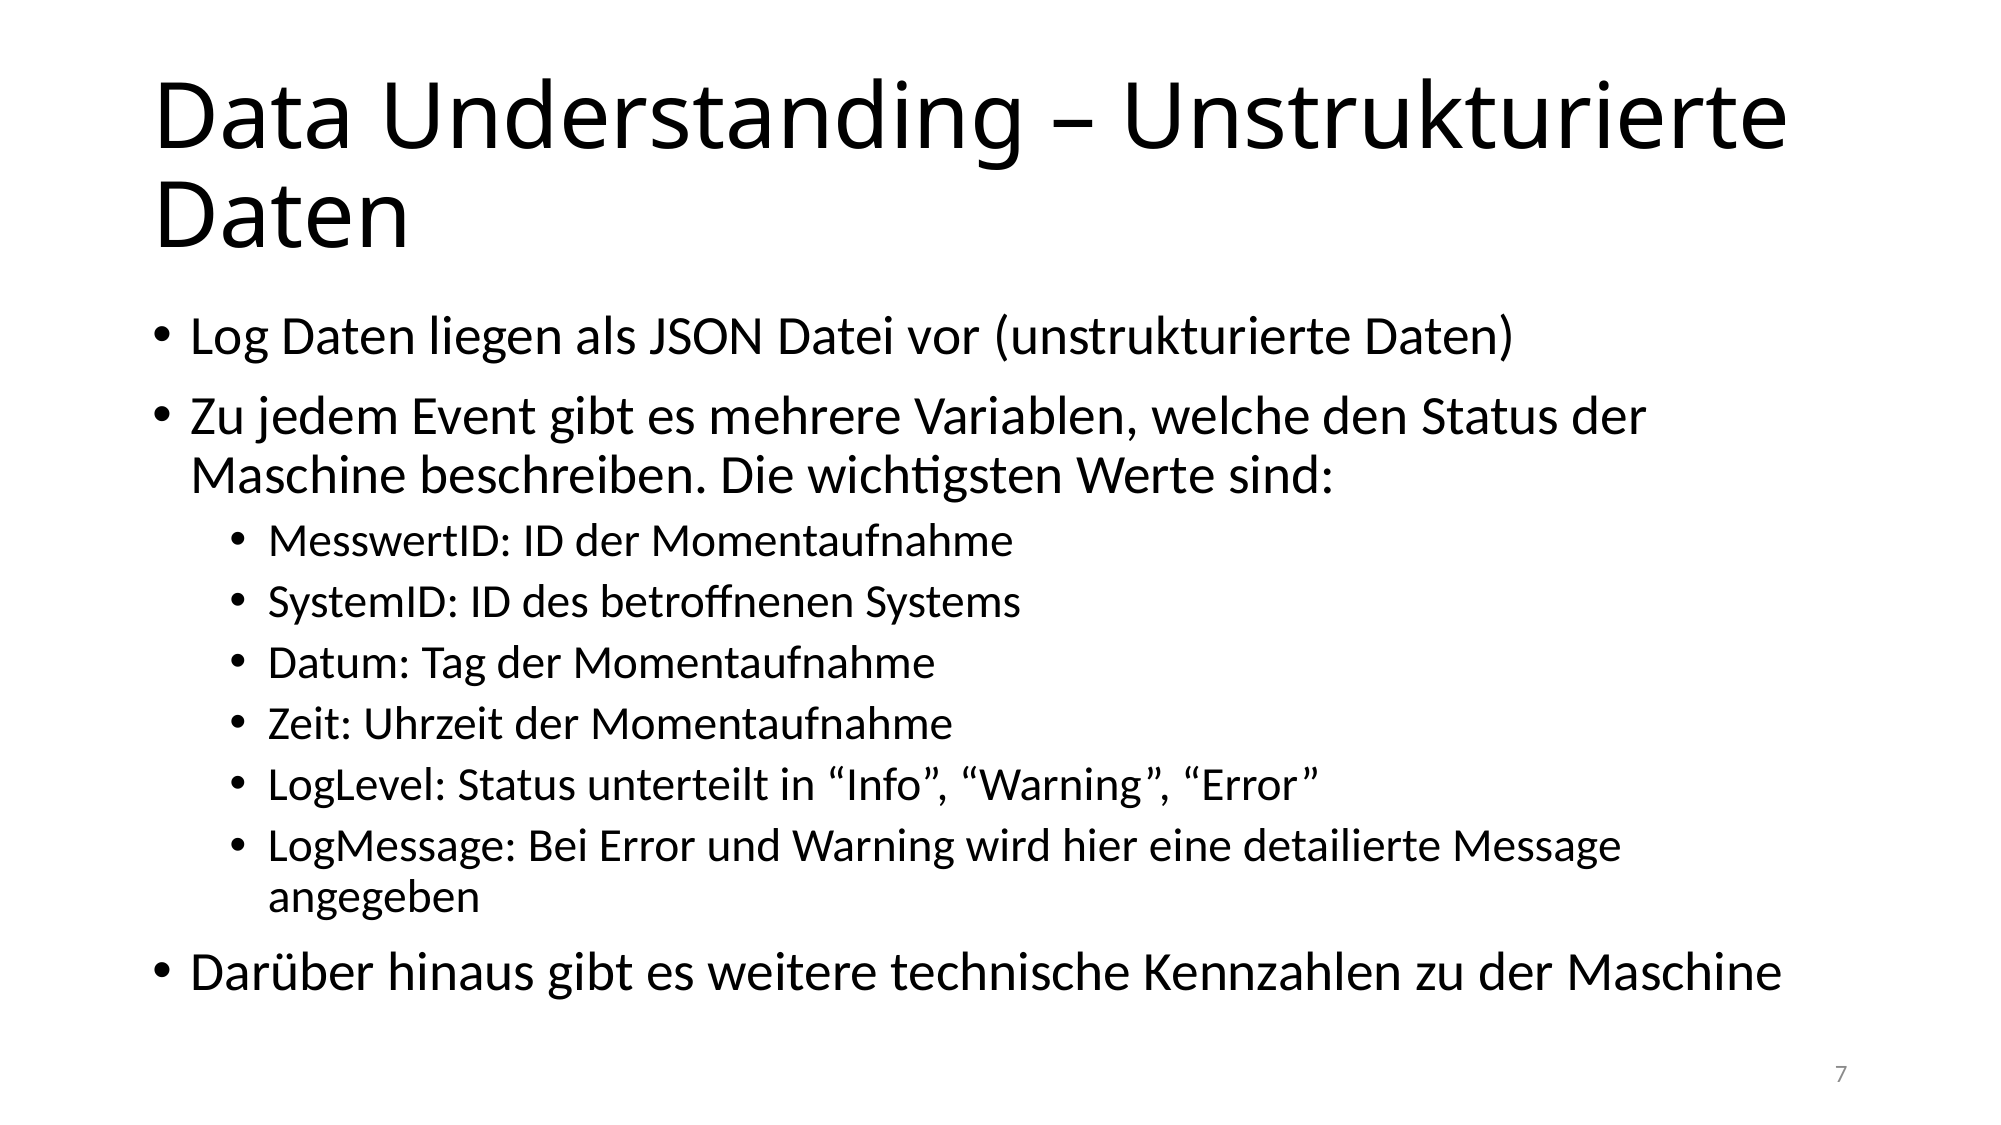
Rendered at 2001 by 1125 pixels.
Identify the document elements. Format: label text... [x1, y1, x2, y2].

slide_number 7 [1412, 1042, 1863, 1103]
list Log Daten liegen als JSON Datei vor (unstrukturierte Daten) Zu jedem Event gibt es mehrere Variablen, welche den Status der Maschine beschreiben. Die wichtigsten Werte sind: MesswertID: ID der Momentaufnahme SystemID: ID des betroffnenen Systems Datum: Tag der Momentaufnahme Zeit: Uhrzeit der Momentaufnahme LogLevel: Status unterteilt in “Info”, “Warning”, “Error” LogMessage: Bei Error und Warning wird hier eine detailierte Message angegeben Darüber hinaus gibt es weitere technische Kennzahlen zu der Maschine [137, 299, 1863, 1014]
title Data Understanding – Unstrukturierte Daten [137, 59, 1863, 278]
